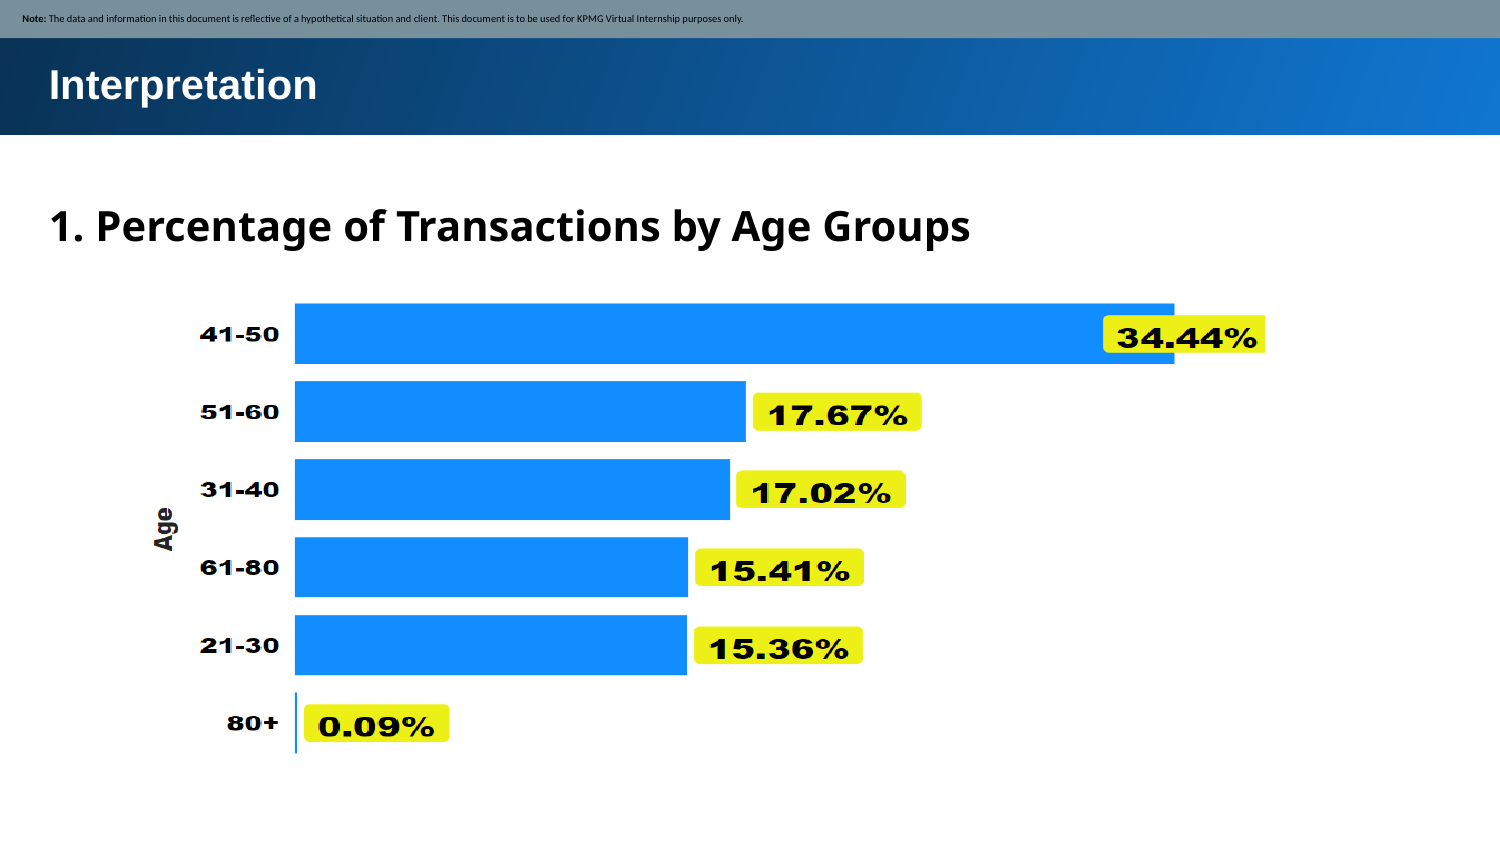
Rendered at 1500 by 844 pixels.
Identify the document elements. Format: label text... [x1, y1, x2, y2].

picture [144, 272, 1268, 763]
text_box 1. Percentage of Transactions by Age Groups [33, 177, 1439, 266]
text_box Interpretation [33, 43, 1439, 124]
text_box [0, 39, 1500, 135]
text_box Note: The data and information in this document is reflective of a hypothetical situation and client. This document is to be used for KPMG Virtual Internship purposes only. [0, 0, 1500, 39]
